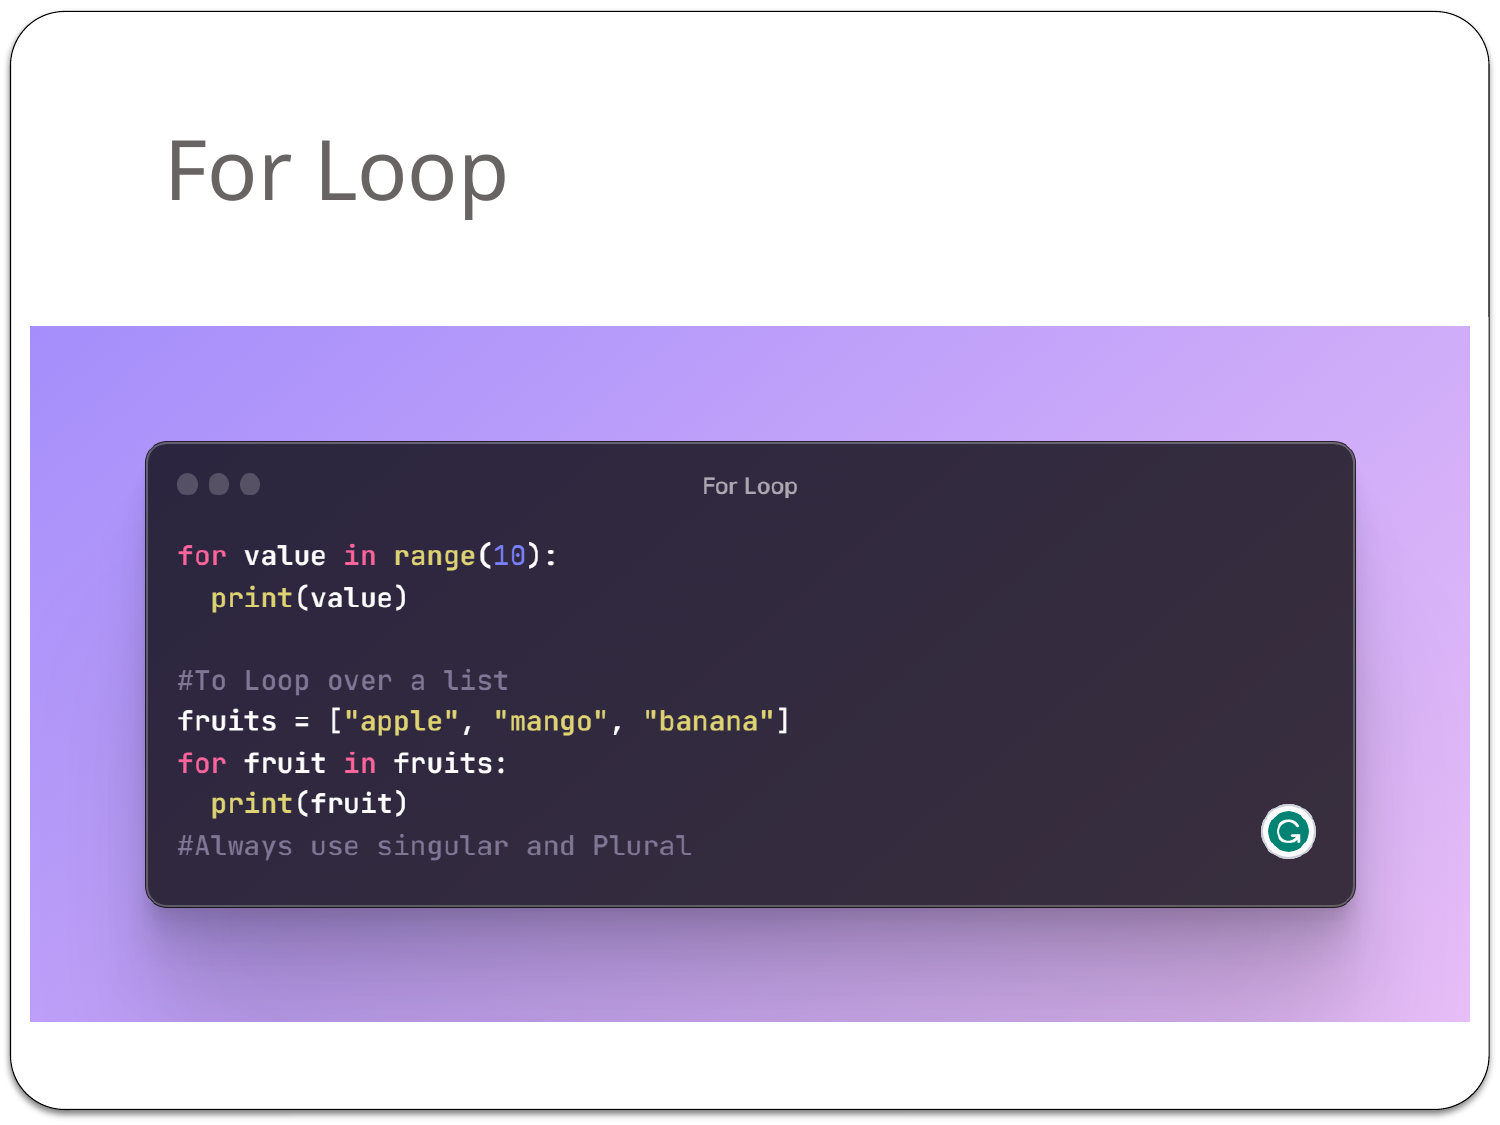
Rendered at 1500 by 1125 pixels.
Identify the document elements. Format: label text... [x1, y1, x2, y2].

title For Loop [150, 45, 1425, 233]
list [30, 326, 1470, 1022]
